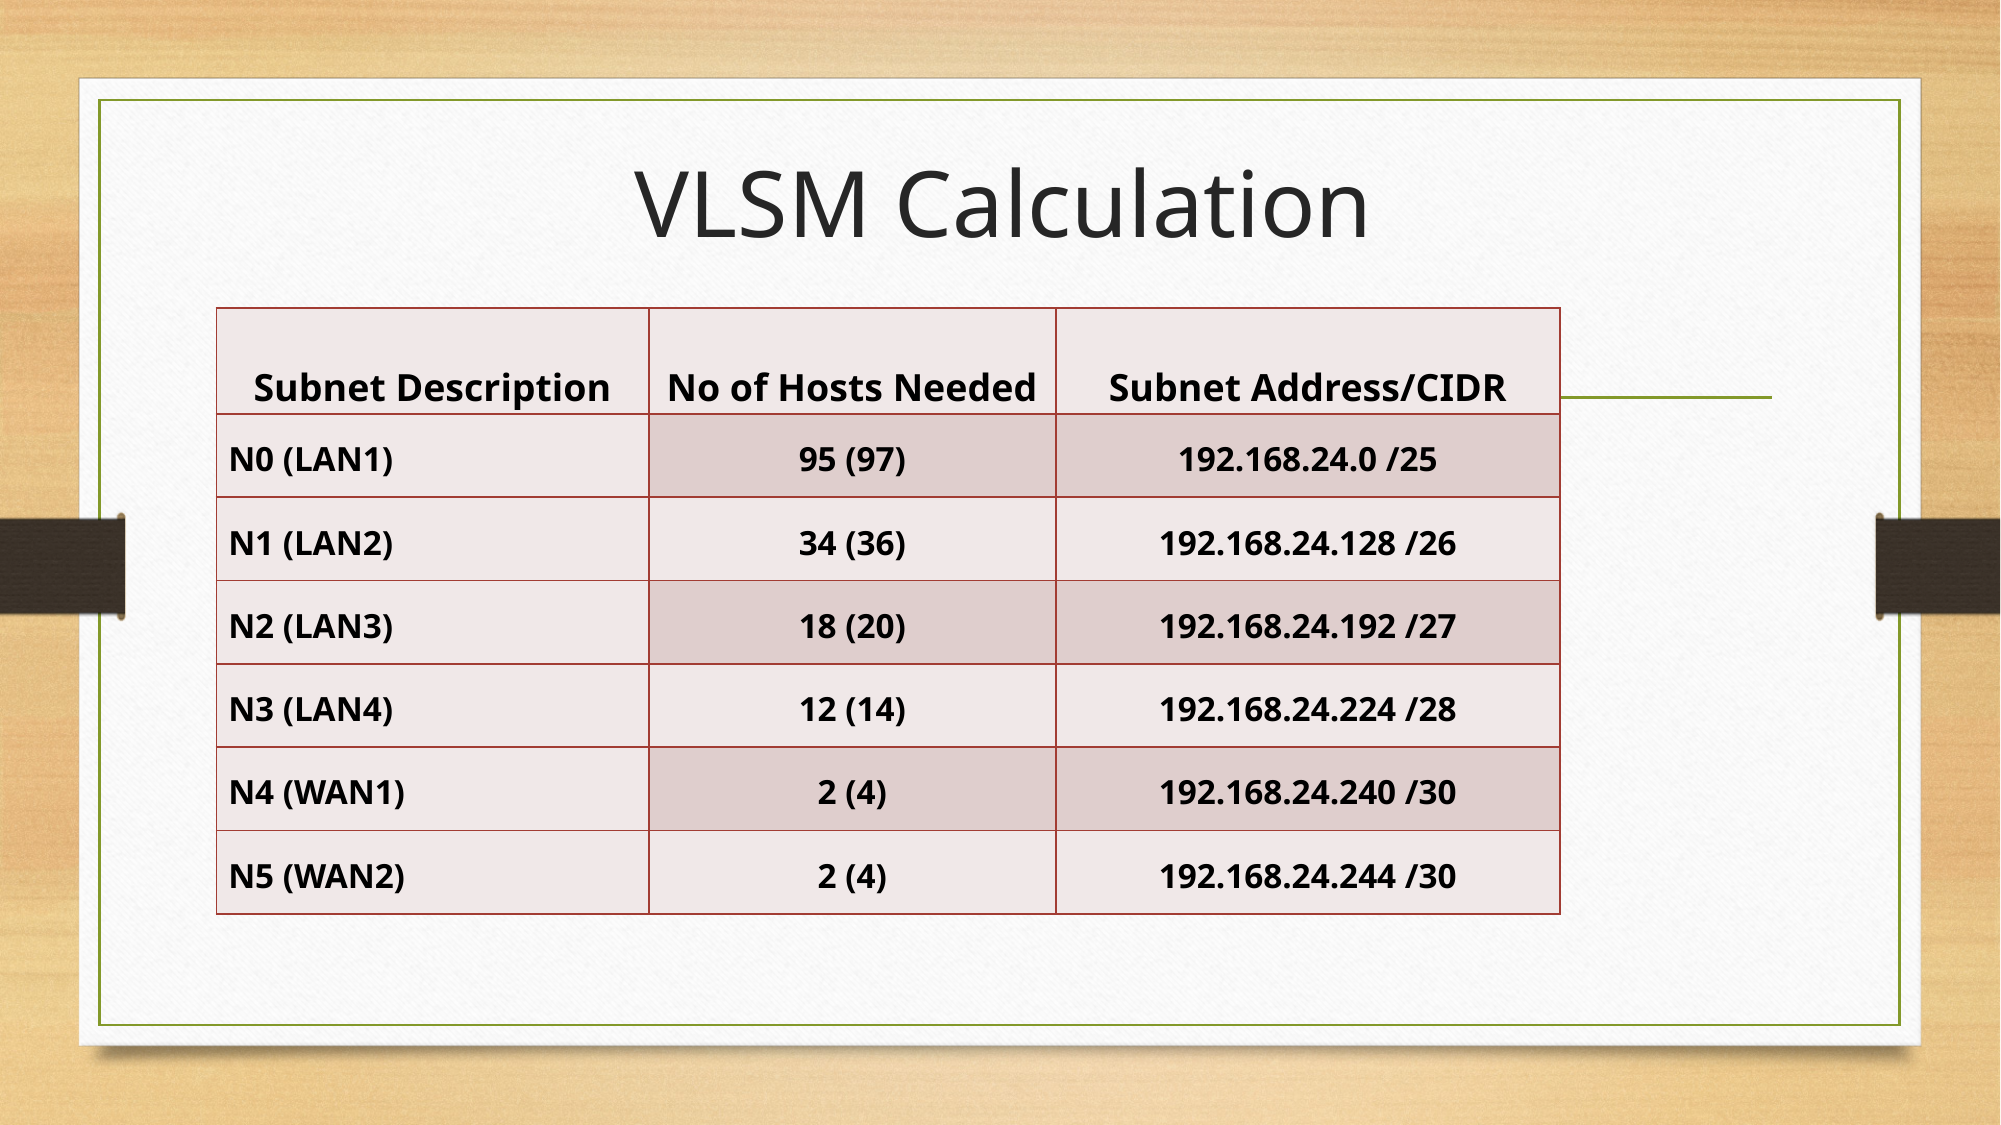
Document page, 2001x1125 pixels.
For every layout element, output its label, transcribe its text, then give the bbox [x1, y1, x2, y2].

table_cell 192.168.24.240 /30 [1057, 748, 1559, 830]
table_cell N4 (WAN1) [217, 748, 648, 830]
table_cell N0 (LAN1) [217, 415, 648, 496]
table_cell 2 (4) [650, 748, 1055, 830]
table_header No of Hosts Needed [650, 309, 1055, 413]
table_cell N5 (WAN2) [217, 831, 648, 913]
table_cell N2 (LAN3) [217, 581, 648, 663]
table_cell N3 (LAN4) [217, 665, 648, 746]
table_cell N1 (LAN2) [217, 498, 648, 580]
table_header Subnet Description [217, 309, 648, 413]
table_cell 192.168.24.244 /30 [1057, 831, 1559, 913]
table_header Subnet Address/CIDR [1057, 309, 1559, 413]
table_cell 95 (97) [650, 415, 1055, 496]
table_cell 2 (4) [650, 831, 1055, 913]
table_cell 12 (14) [650, 665, 1055, 746]
picture [0, 0, 2001, 1125]
text_box VLSM Calculation [216, 94, 1792, 308]
table_cell 34 (36) [650, 498, 1055, 580]
table_cell 192.168.24.224 /28 [1057, 665, 1559, 746]
table_cell 192.168.24.0 /25 [1057, 415, 1559, 496]
table_cell 192.168.24.128 /26 [1057, 498, 1559, 580]
table_cell 18 (20) [650, 581, 1055, 663]
table_cell 192.168.24.192 /27 [1057, 581, 1559, 663]
